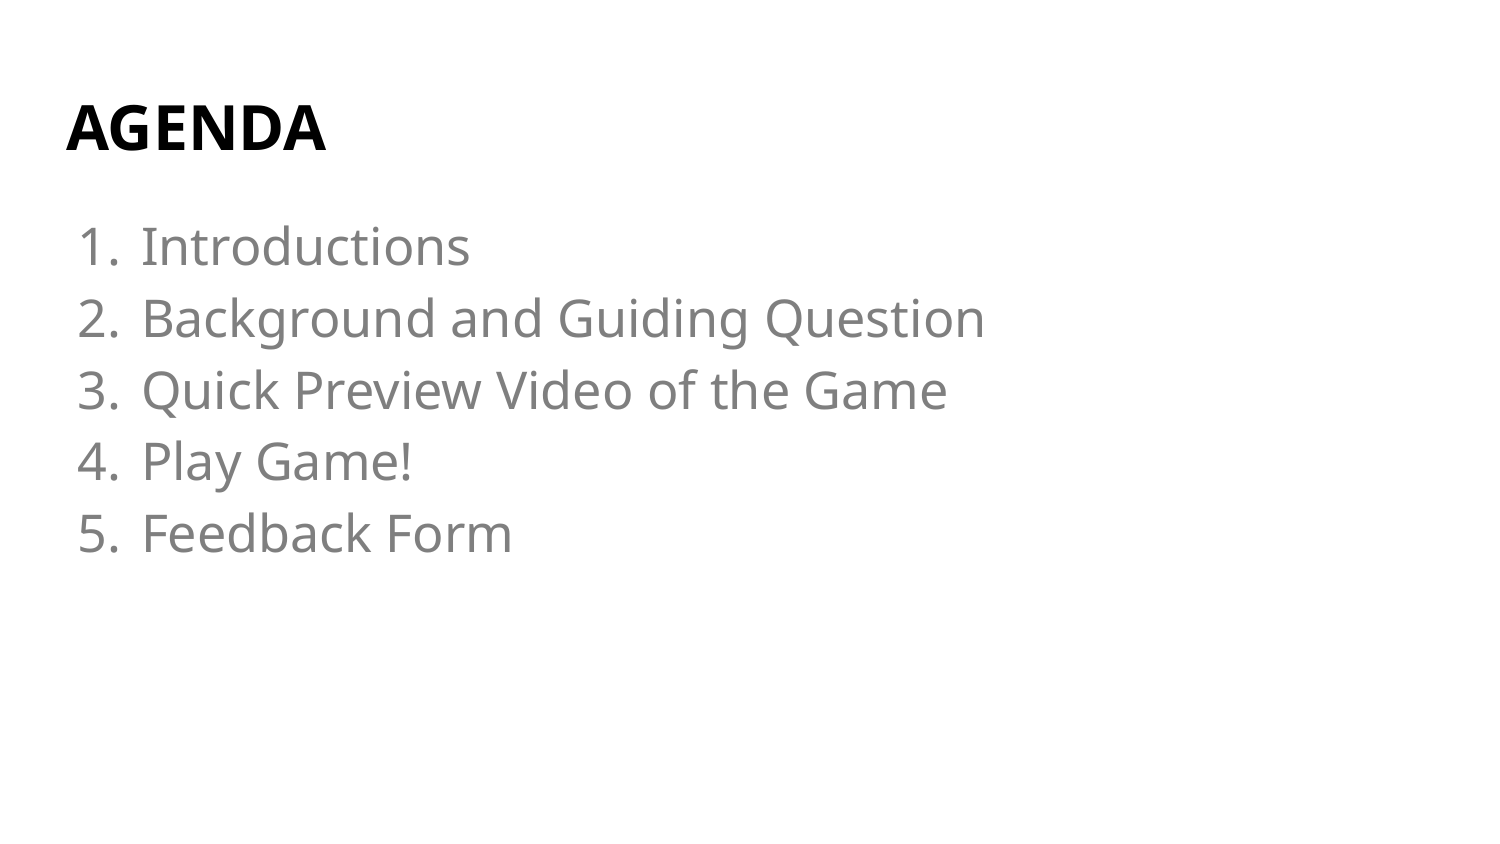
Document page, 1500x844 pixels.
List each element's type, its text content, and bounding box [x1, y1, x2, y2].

list Introductions Background and Guiding Question Quick Preview Video of the Game Play Game! Feedback Form [51, 189, 1449, 750]
title AGENDA [51, 72, 1449, 176]
